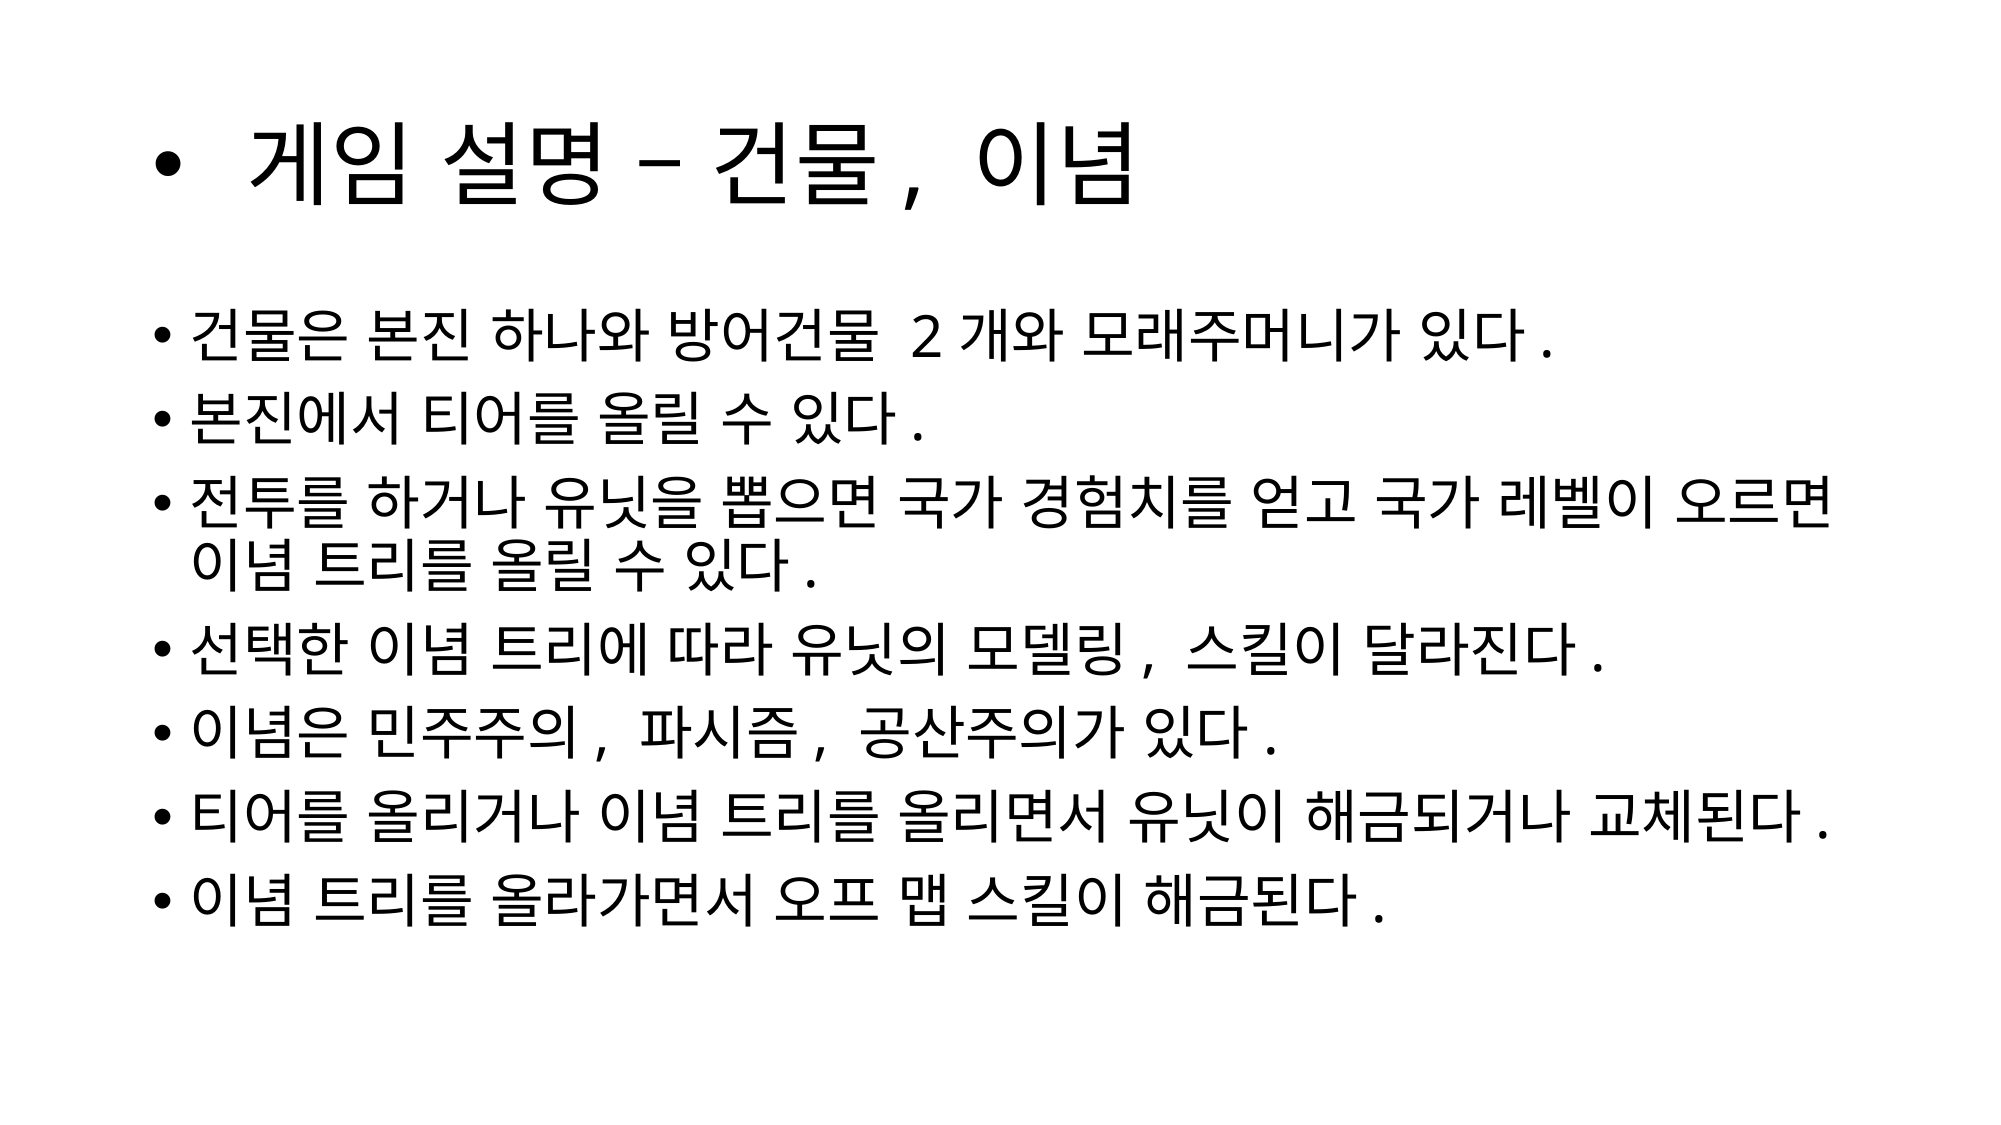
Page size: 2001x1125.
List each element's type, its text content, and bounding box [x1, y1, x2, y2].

title 게임 설명 – 건물, 이념 [137, 59, 1863, 278]
list 건물은 본진 하나와 방어건물 2개와 모래주머니가 있다. 본진에서 티어를 올릴 수 있다. 전투를 하거나 유닛을 뽑으면 국가 경험치를 얻고 국가 레벨이 오르면 이념 트리를 올릴 수 있다. 선택한 이념 트리에 따라 유닛의 모델링, 스킬이 달라진다. 이념은 민주주의, 파시즘, 공산주의가 있다. 티어를 올리거나 이념 트리를 올리면서 유닛이 해금되거나 교체된다. 이념 트리를 올라가면서 오프 맵 스킬이 해금된다. [137, 299, 1863, 1014]
